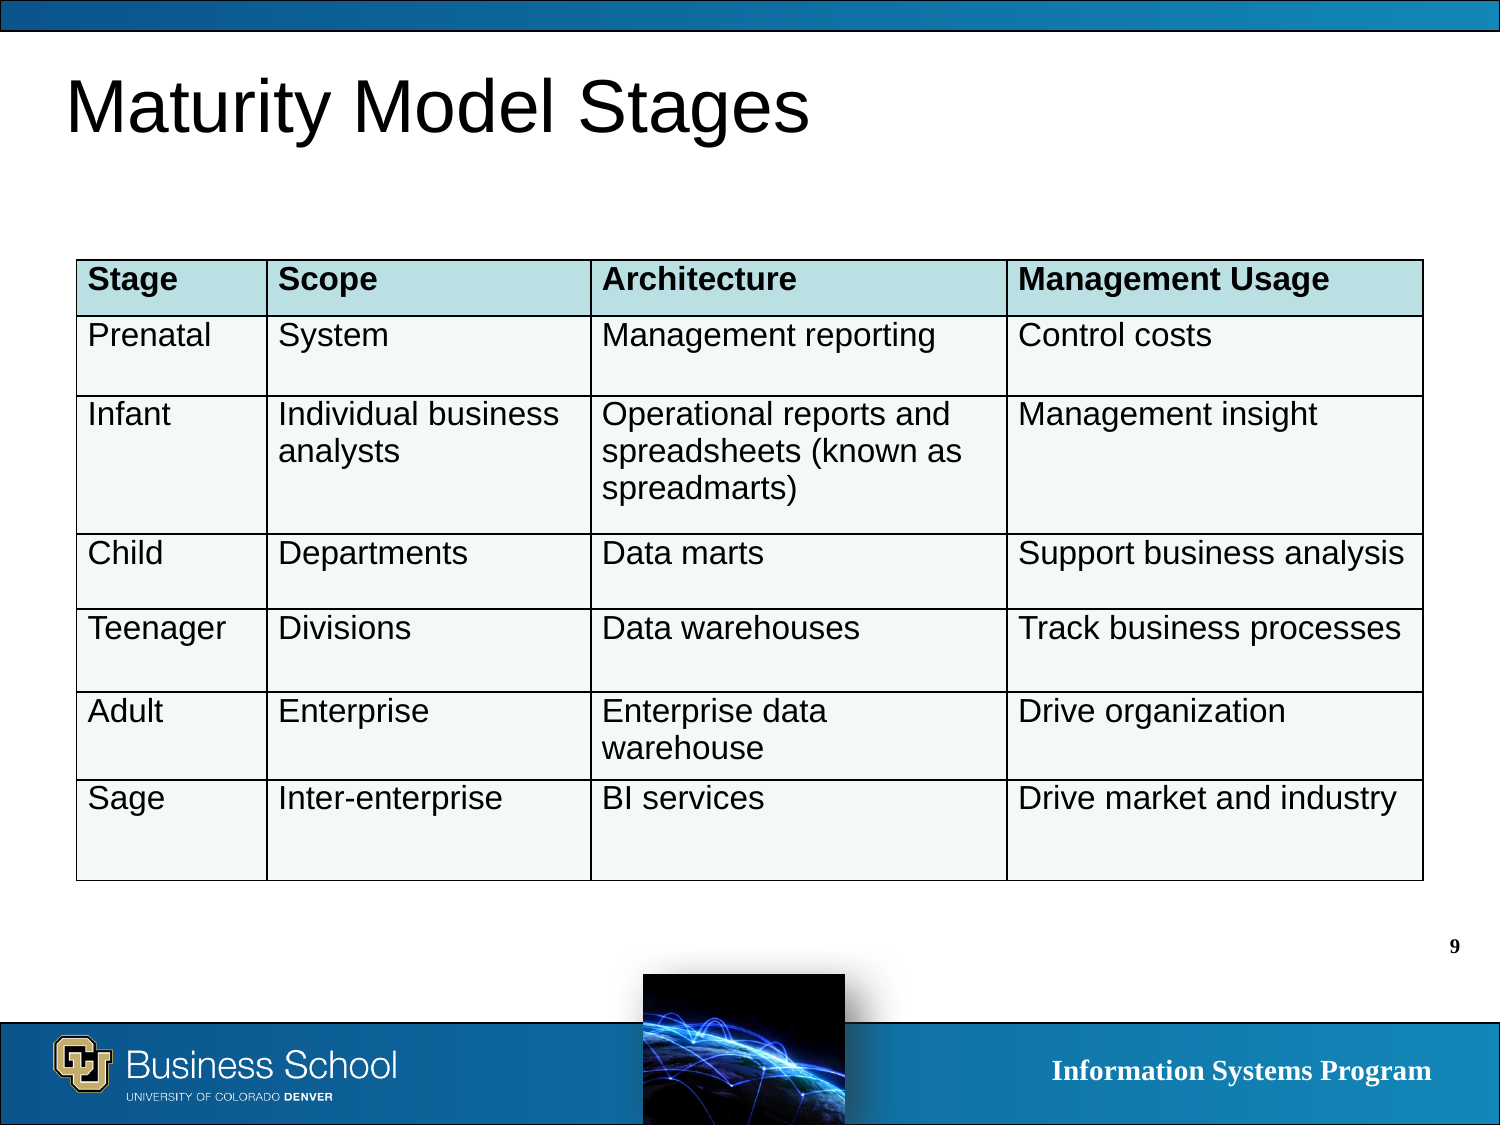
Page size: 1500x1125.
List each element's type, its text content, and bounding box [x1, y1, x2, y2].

table_cell Enterprise data warehouse [592, 693, 1006, 779]
table_cell Individual business analysts [268, 397, 590, 533]
title Maturity Model Stages [49, 49, 1426, 163]
table_cell System [268, 317, 590, 395]
table_cell Track business processes [1008, 610, 1422, 691]
table_cell Data marts [592, 535, 1006, 608]
table_cell Divisions [268, 610, 590, 691]
table_cell Management insight [1008, 397, 1422, 533]
table_cell Infant [77, 397, 266, 533]
table_cell Adult [77, 693, 266, 779]
table_cell Prenatal [77, 317, 266, 395]
table_cell Operational reports and spreadsheets (known as spreadmarts) [592, 397, 1006, 533]
table_cell Departments [268, 535, 590, 608]
table_cell Inter-enterprise [268, 781, 590, 880]
table_cell Control costs [1008, 317, 1422, 395]
table_cell Teenager [77, 610, 266, 691]
table_cell BI services [592, 781, 1006, 880]
table_cell Data warehouses [592, 610, 1006, 691]
table_header Architecture [592, 261, 1006, 315]
table_header Scope [268, 261, 590, 315]
picture [643, 974, 845, 1125]
table_header Management Usage [1008, 261, 1422, 315]
picture [53, 1034, 396, 1101]
table_cell Enterprise [268, 693, 590, 779]
table_cell Management reporting [592, 317, 1006, 395]
table_cell Child [77, 535, 266, 608]
table_cell Drive organization [1008, 693, 1422, 779]
table_cell Drive market and industry [1008, 781, 1422, 880]
table_header Stage [77, 261, 266, 315]
table_cell Sage [77, 781, 266, 880]
table_cell Support business analysis [1008, 535, 1422, 608]
